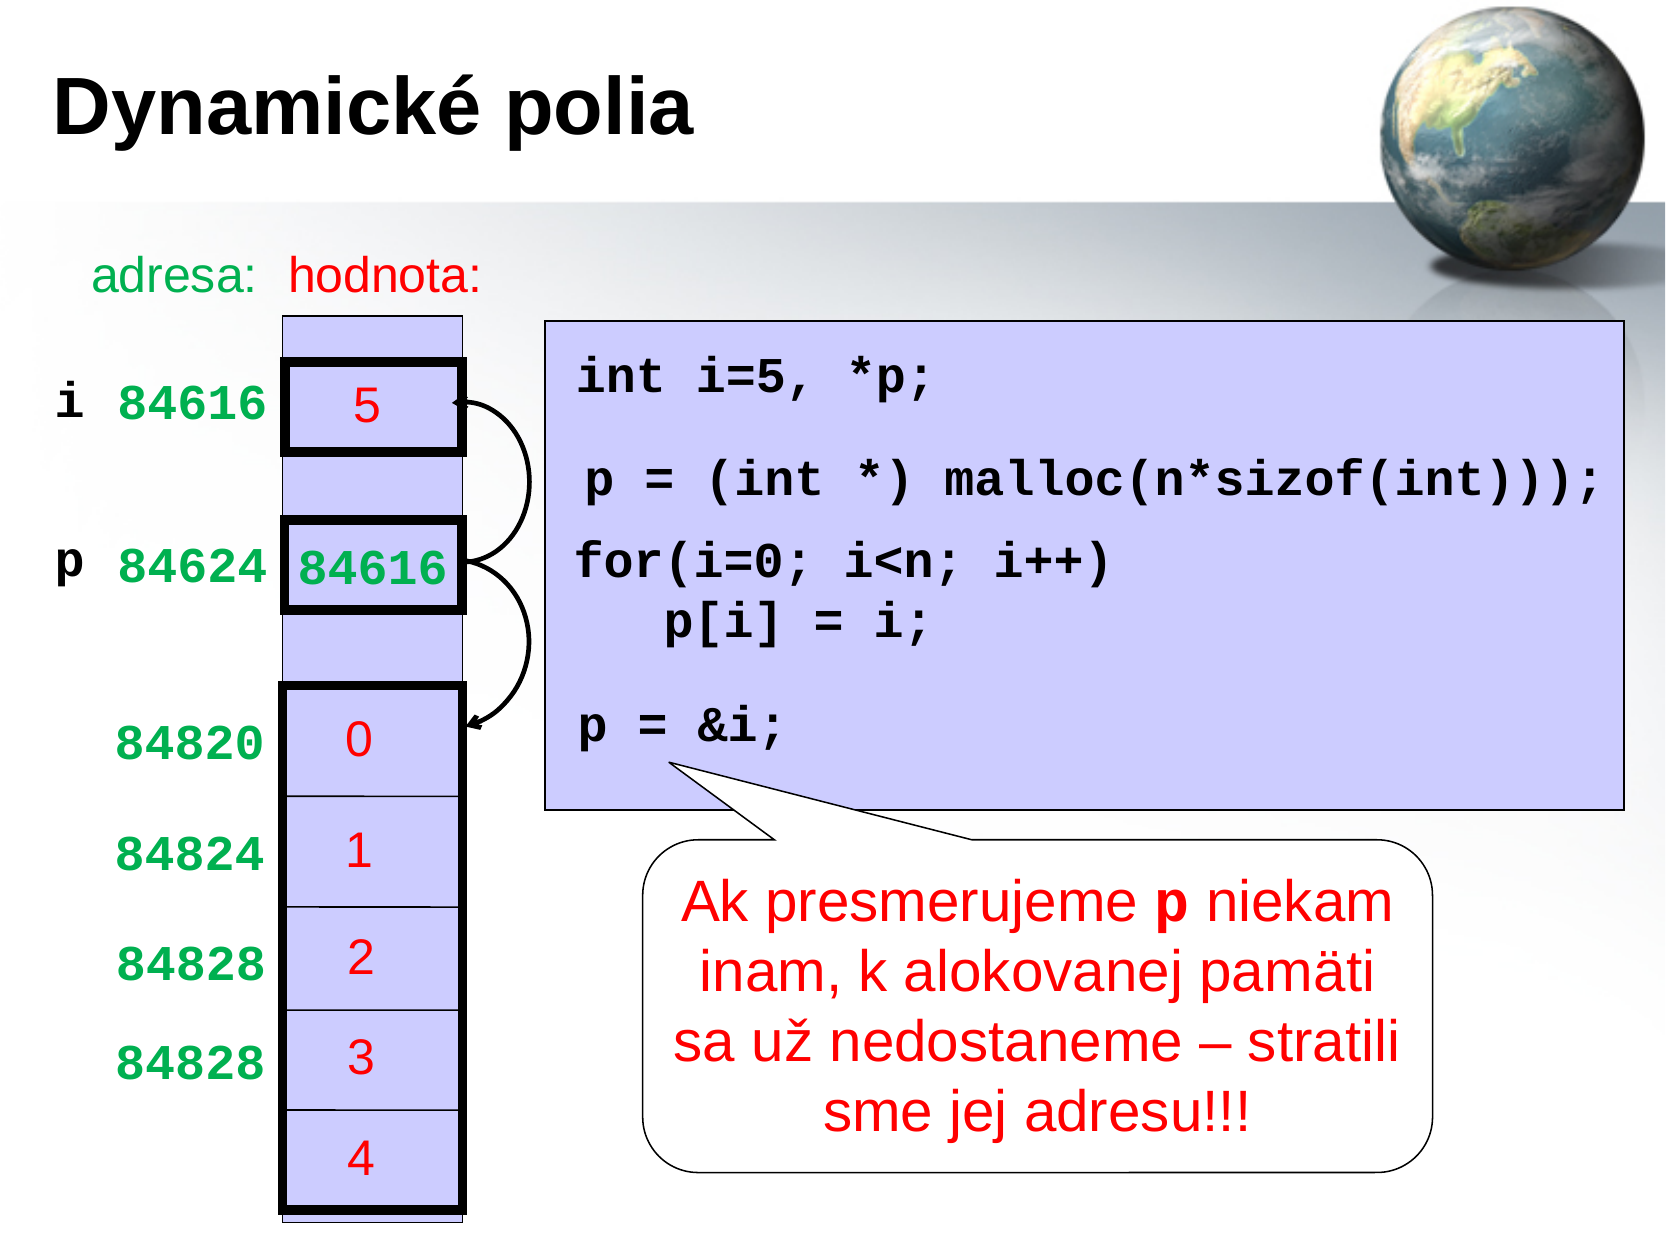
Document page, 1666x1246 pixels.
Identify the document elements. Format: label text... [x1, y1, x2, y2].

text_box 84820 [99, 702, 280, 777]
text_box [282, 1210, 463, 1223]
text_box [284, 603, 456, 610]
text_box adresa: [76, 234, 273, 310]
text_box [451, 394, 530, 563]
text_box 4 [332, 1117, 458, 1193]
text_box [284, 362, 463, 453]
text_box [545, 320, 1624, 811]
text_box [282, 603, 457, 685]
text_box 5 [338, 364, 397, 440]
text_box [449, 562, 530, 729]
text_box p = &i; [562, 684, 1395, 759]
text_box Ak presmerujeme p niekam inam, k alokovanej pamäti sa už nedostaneme – stratili sme jej adresu!!! [642, 762, 1433, 1173]
text_box 3 [332, 1017, 458, 1093]
title Dynamické polia [37, 24, 1375, 179]
text_box 84616 [102, 362, 283, 437]
text_box [282, 1011, 463, 1110]
text_box 84824 [99, 812, 280, 888]
text_box p [39, 519, 112, 595]
text_box 84828 [101, 923, 281, 999]
text_box 84828 [100, 1022, 281, 1098]
text_box for(i=0; i<n; i++) p[i] = i; [558, 520, 1392, 656]
text_box [282, 316, 463, 527]
text_box i [39, 359, 113, 435]
text_box [282, 1111, 463, 1210]
text_box [282, 685, 463, 1010]
text_box 84820 [281, 527, 462, 603]
text_box p = (int *) malloc(n*sizof(int))); [569, 437, 1620, 513]
picture [0, 0, 1666, 1246]
text_box 84616 [291, 532, 453, 597]
text_box int i=5, *p; [559, 334, 1609, 412]
text_box hodnota: [273, 234, 498, 310]
text_box 84624 [102, 525, 283, 600]
text_box [284, 519, 461, 527]
